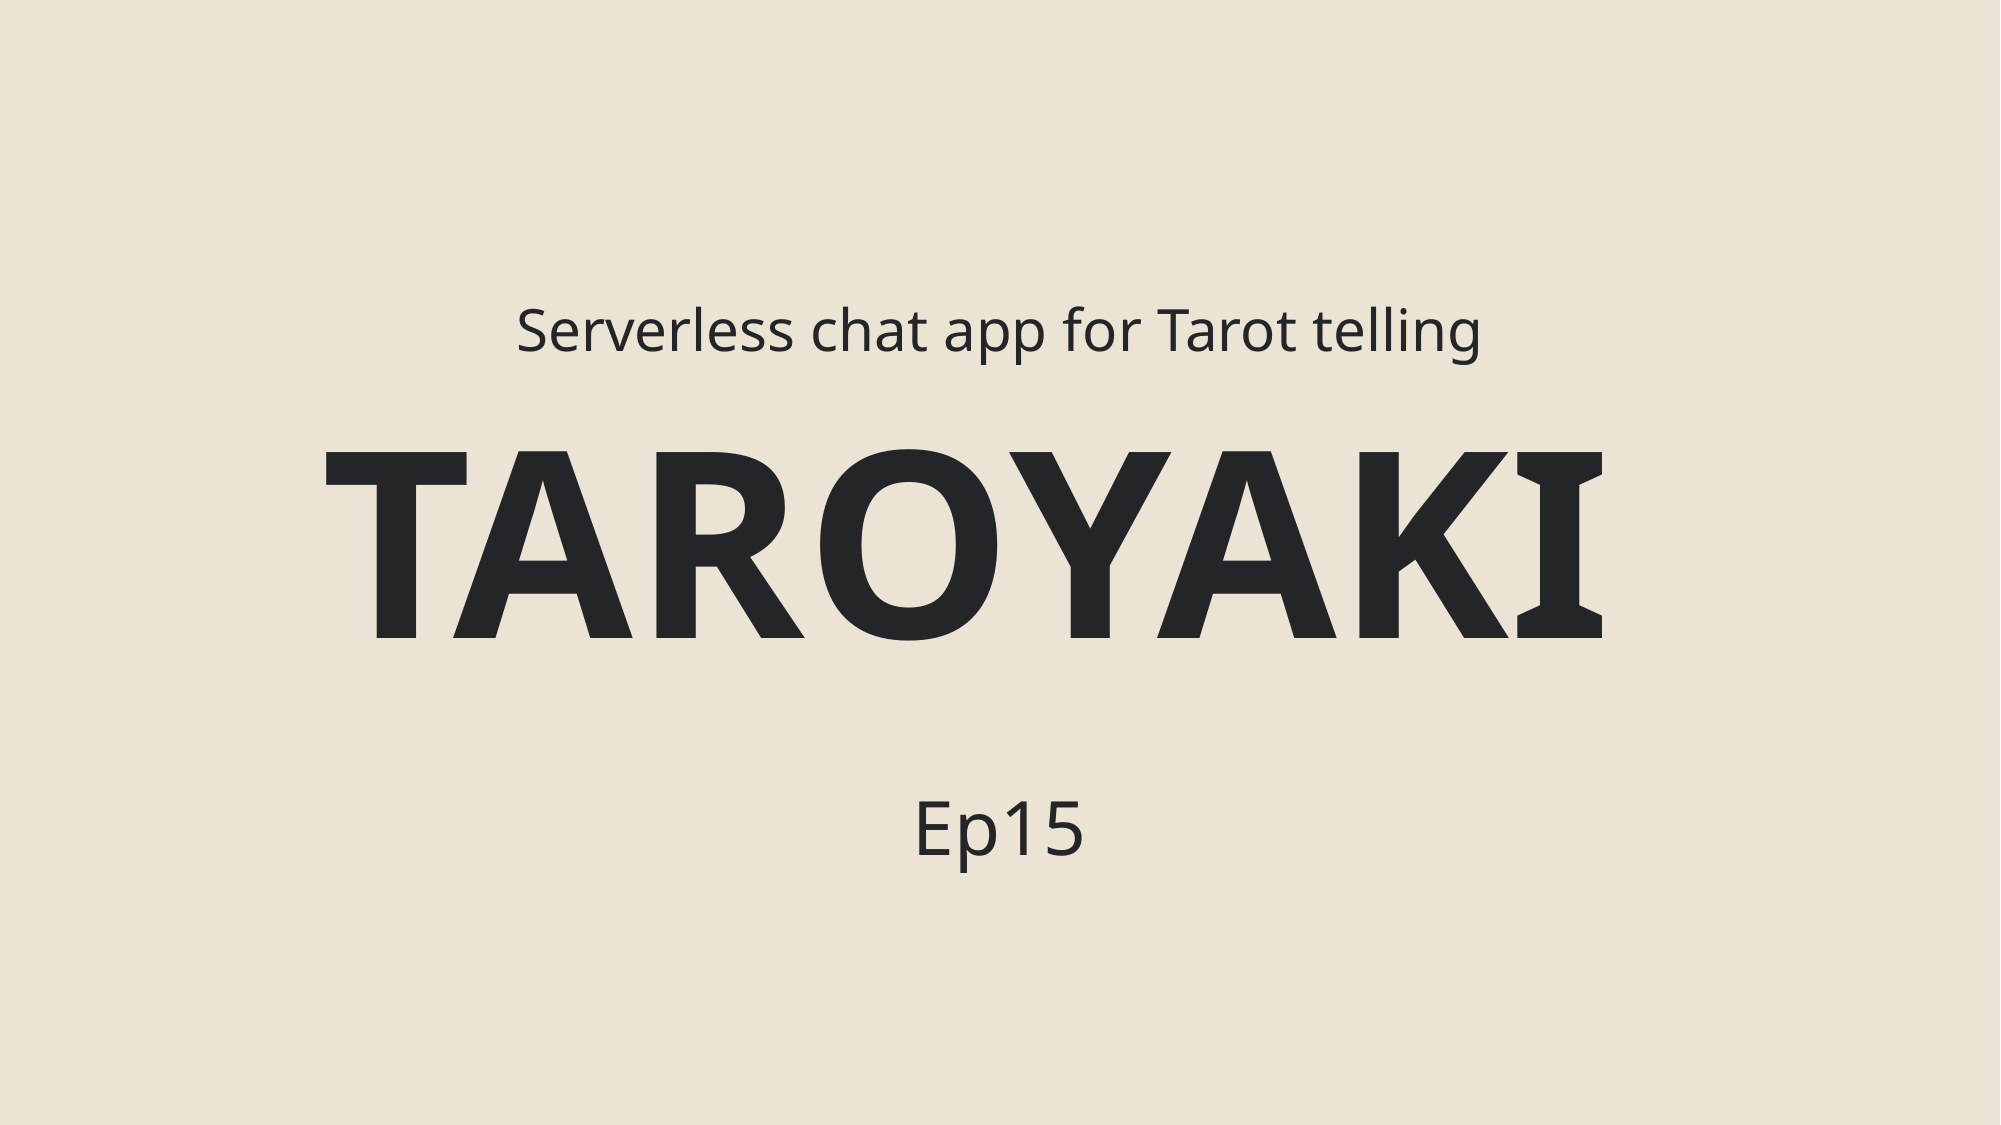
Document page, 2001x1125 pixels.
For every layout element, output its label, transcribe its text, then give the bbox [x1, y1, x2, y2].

text_box Serverless chat app for Tarot telling [477, 294, 1523, 390]
title TAROYAKI [249, 422, 1750, 703]
subtitle Ep15 [249, 783, 1750, 918]
